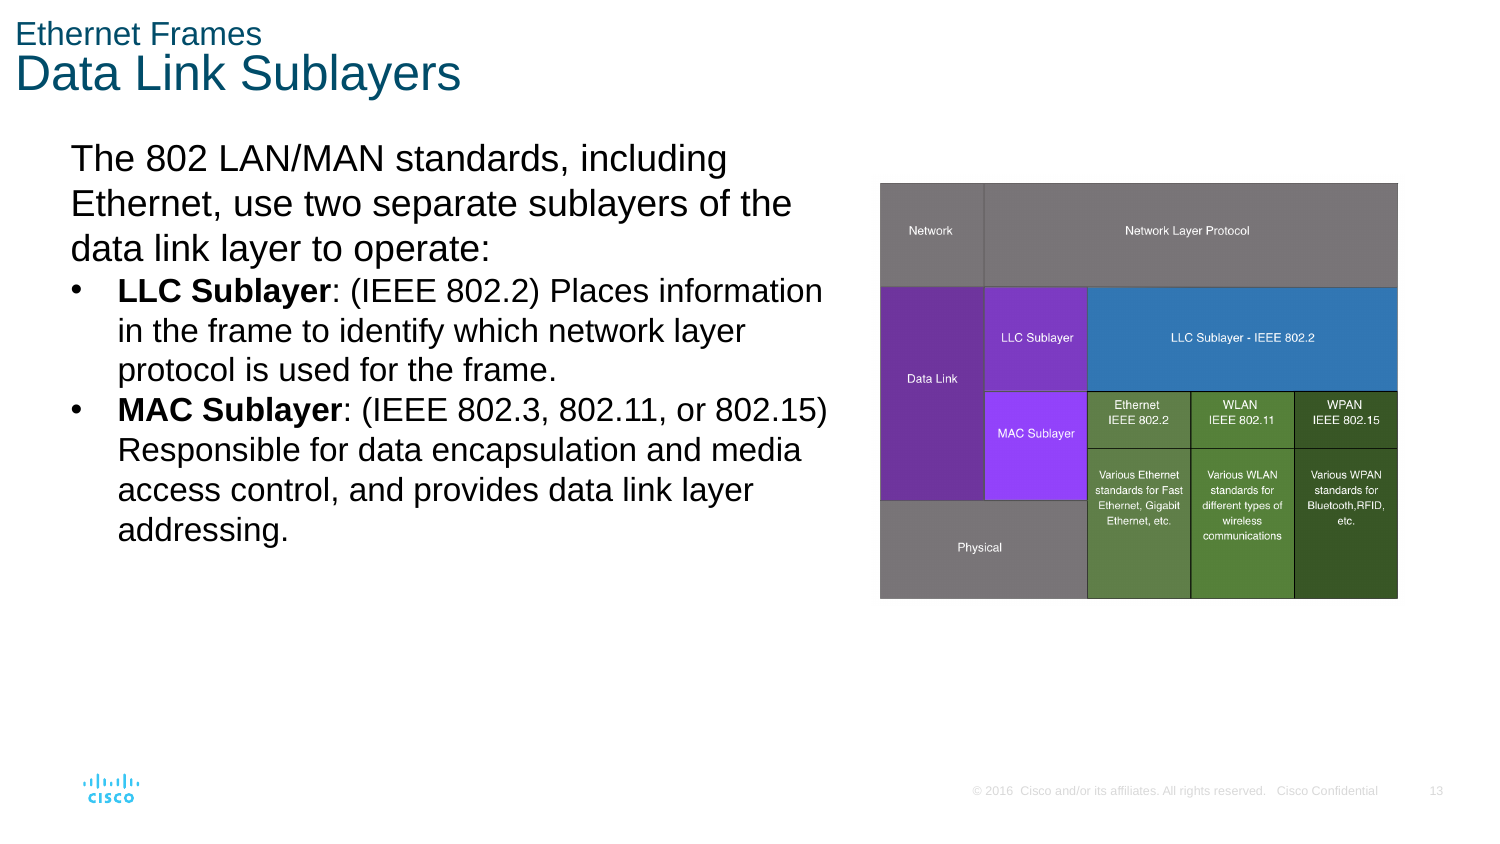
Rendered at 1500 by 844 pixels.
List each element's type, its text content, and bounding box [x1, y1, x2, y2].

title Ethernet Frames Data Link Sublayers [0, 0, 1369, 121]
text_box The 802 LAN/MAN standards, including Ethernet, use two separate sublayers of the data link layer to operate: LLC Sublayer: (IEEE 802.2) Places information in the frame to identify which network layer protocol is used for the frame. MAC Sublayer: (IEEE 802.3, 802.11, or 802.15) Responsible for data encapsulation and media access control, and provides data link layer addressing. [55, 126, 872, 556]
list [871, 173, 1405, 606]
